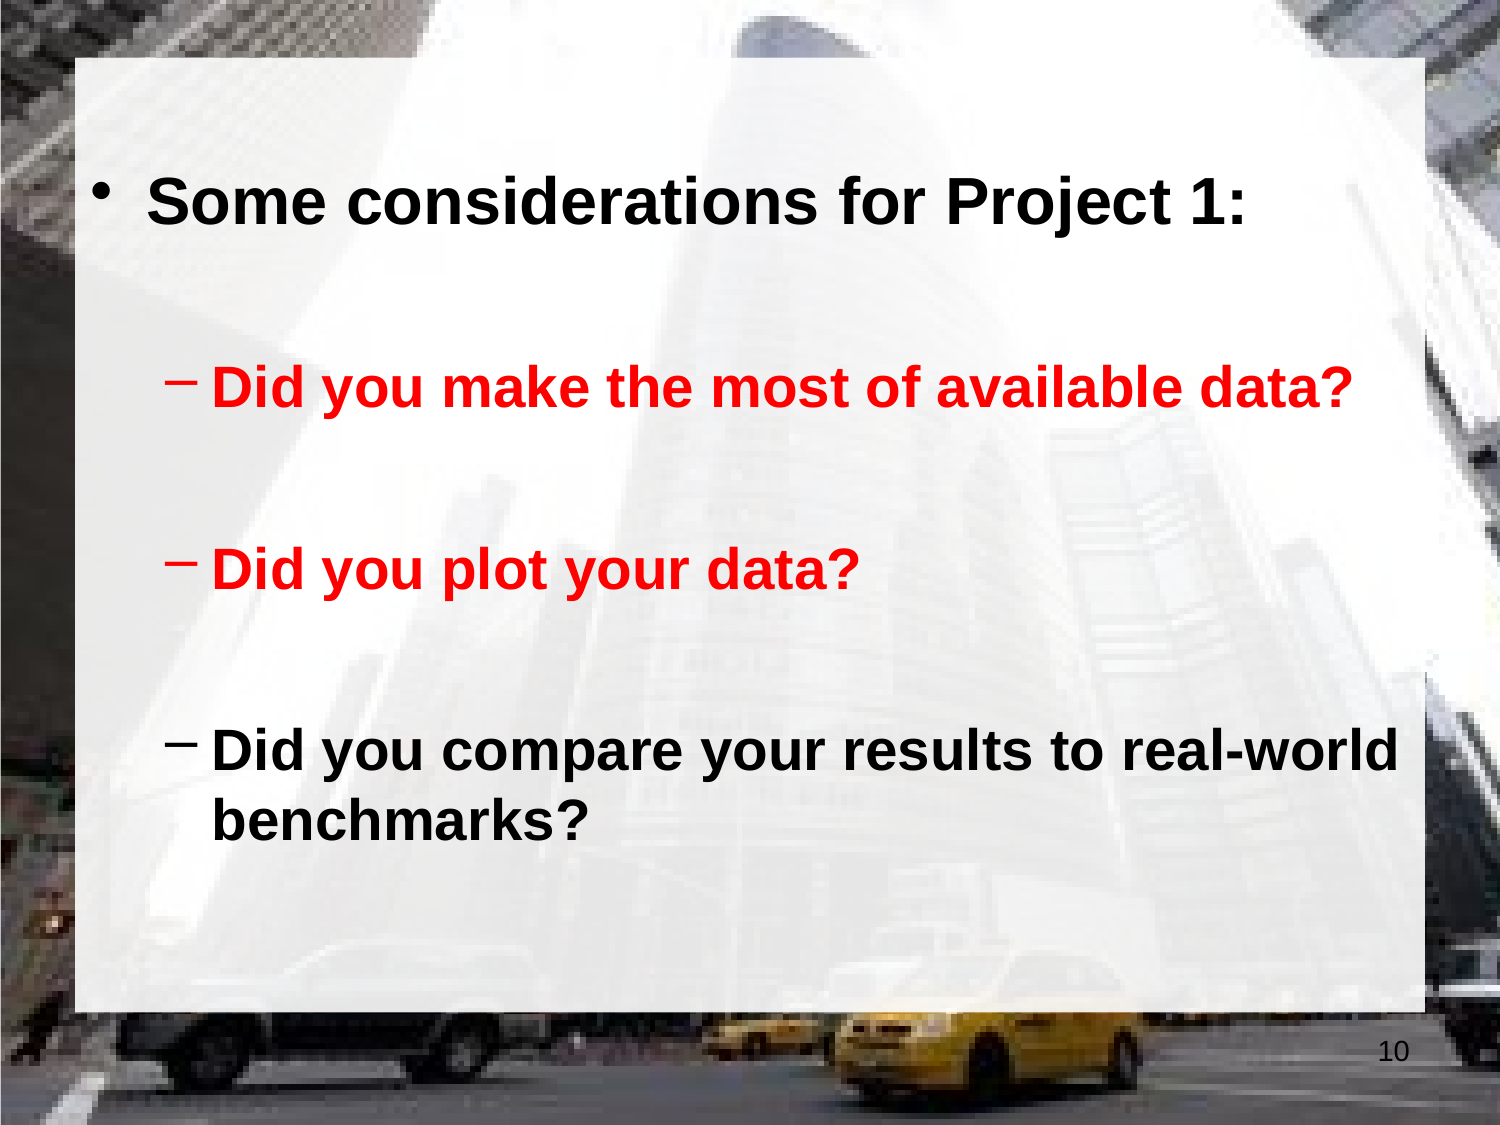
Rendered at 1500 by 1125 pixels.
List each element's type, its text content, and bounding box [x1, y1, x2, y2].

picture [0, 0, 1500, 1125]
slide_number 10 [1074, 1024, 1426, 1103]
list Some considerations for Project 1: Did you make the most of available data? Did you plot your data? Did you compare your results to real-world benchmarks? [75, 57, 1425, 1013]
